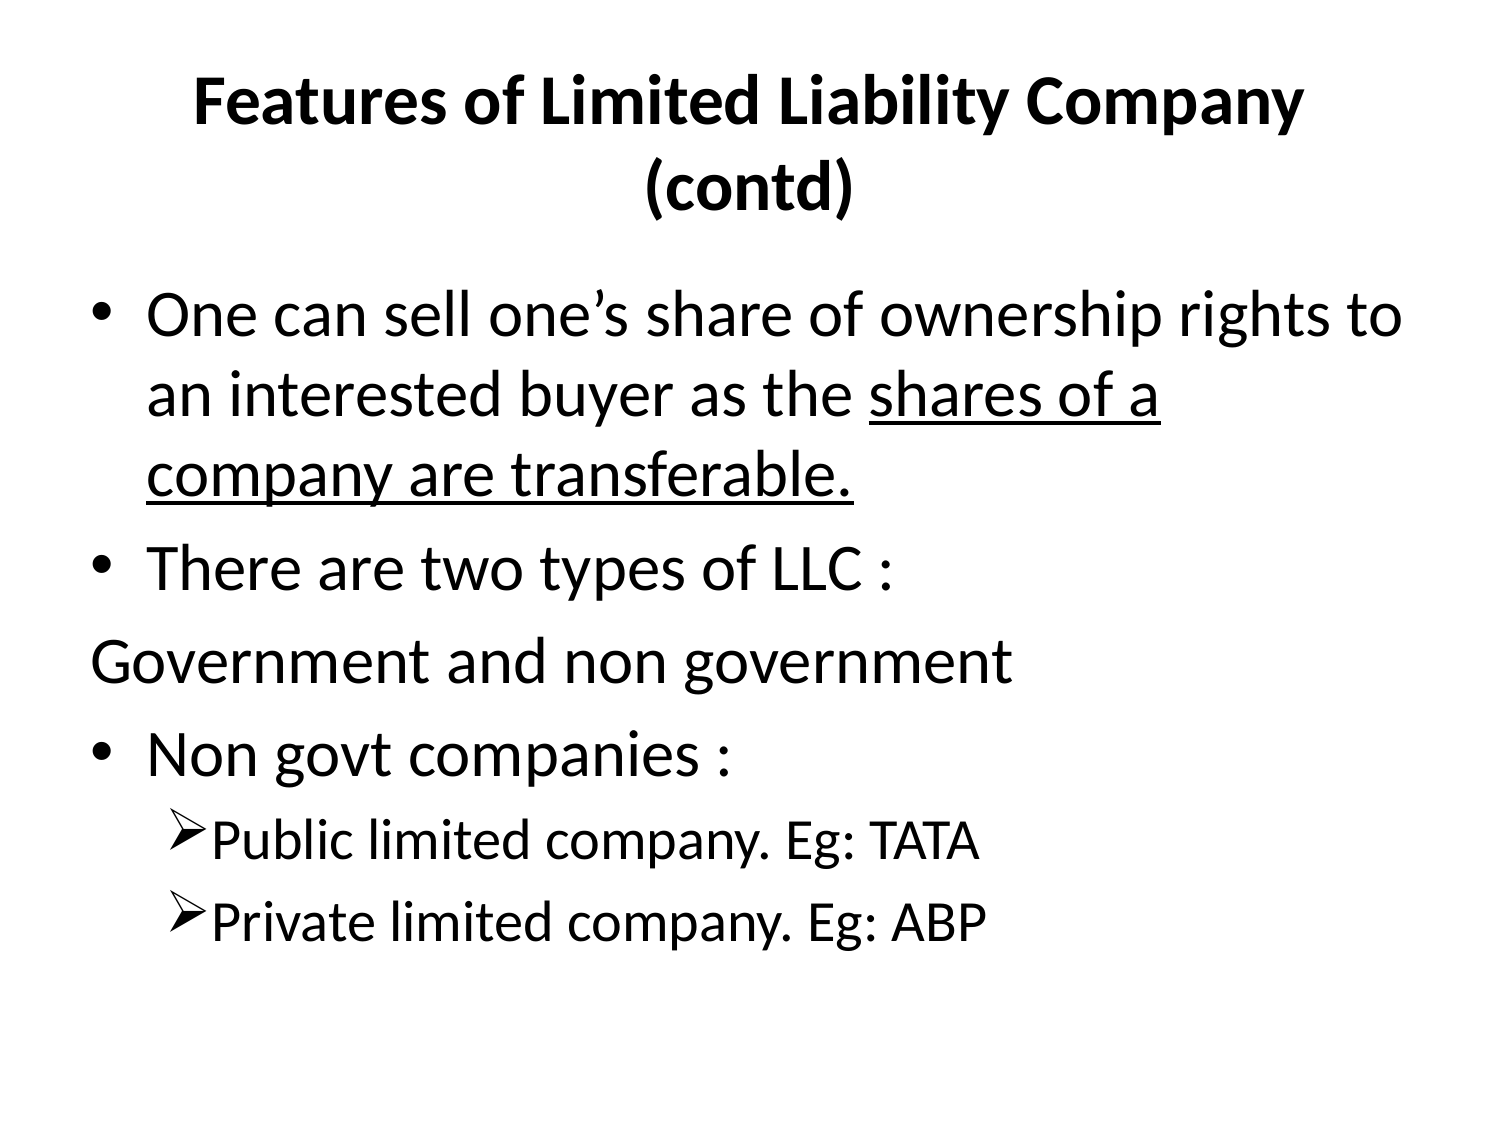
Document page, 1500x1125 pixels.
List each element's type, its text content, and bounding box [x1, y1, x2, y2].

list One can sell one’s share of ownership rights to an interested buyer as the shares of a company are transferable. There are two types of LLC : Government and non government Non govt companies : Public limited company. Eg: TATA Private limited company. Eg: ABP [75, 262, 1425, 1005]
title Features of Limited Liability Company (contd) [75, 45, 1425, 233]
